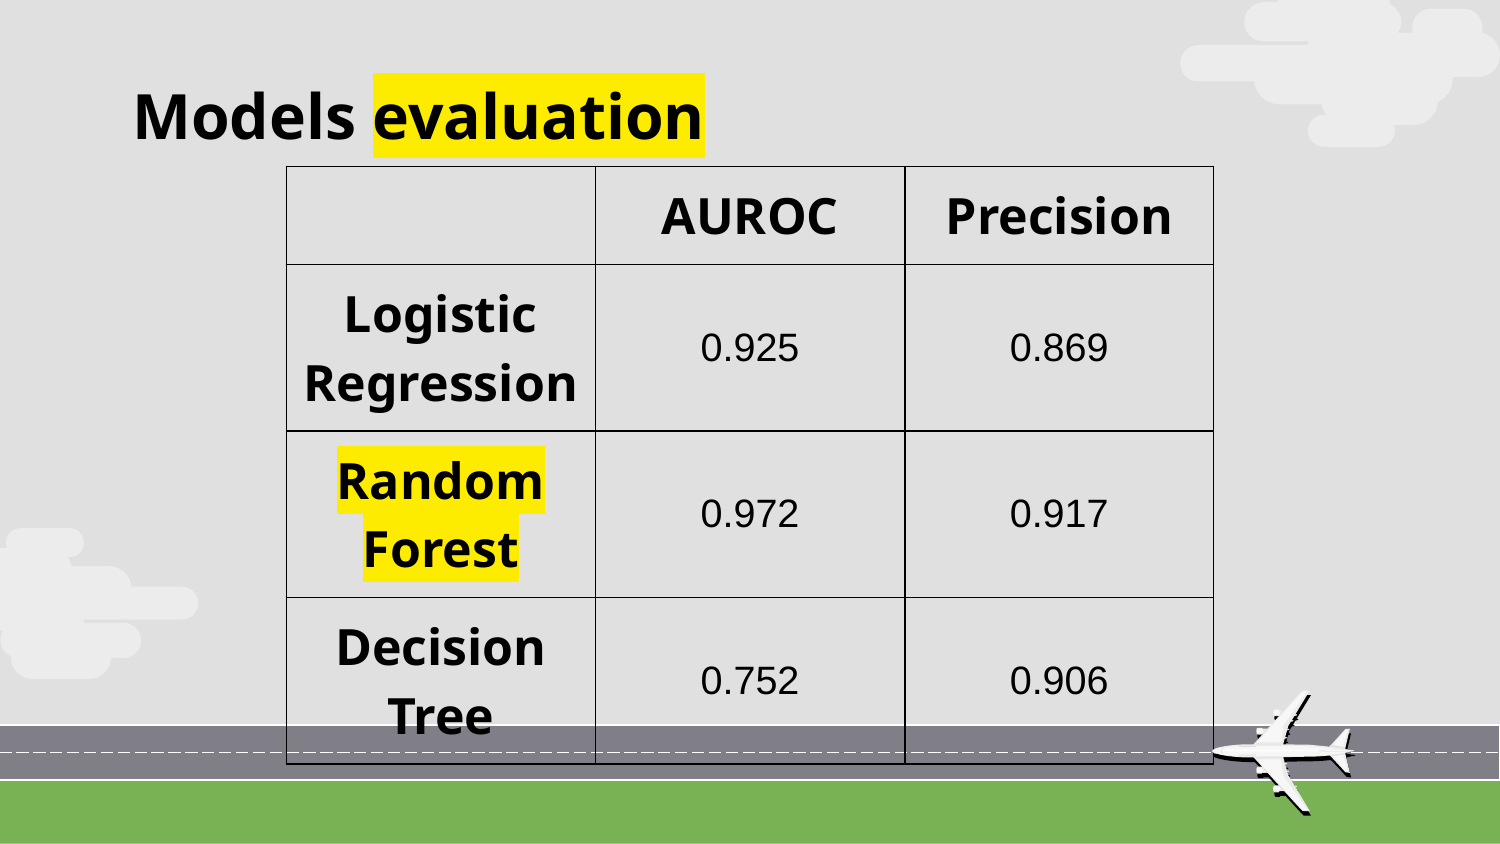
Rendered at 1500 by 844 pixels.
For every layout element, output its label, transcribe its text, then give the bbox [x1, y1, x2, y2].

table_cell 0.917 [906, 432, 1213, 597]
table_header Precision [906, 167, 1213, 264]
table_cell 0.925 [596, 265, 904, 430]
table_cell 0.752 [596, 598, 904, 763]
table_cell Random Forest [287, 432, 595, 597]
table_cell Logistic Regression [287, 265, 595, 430]
table_header AUROC [596, 167, 904, 264]
table_cell 0.972 [596, 432, 904, 597]
title Models evaluation [116, 87, 1383, 142]
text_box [1221, 681, 1347, 825]
table_cell 0.906 [906, 598, 1213, 763]
table_cell 0.869 [906, 265, 1213, 430]
table_cell Decision Tree [287, 598, 595, 763]
table_header [287, 167, 595, 264]
